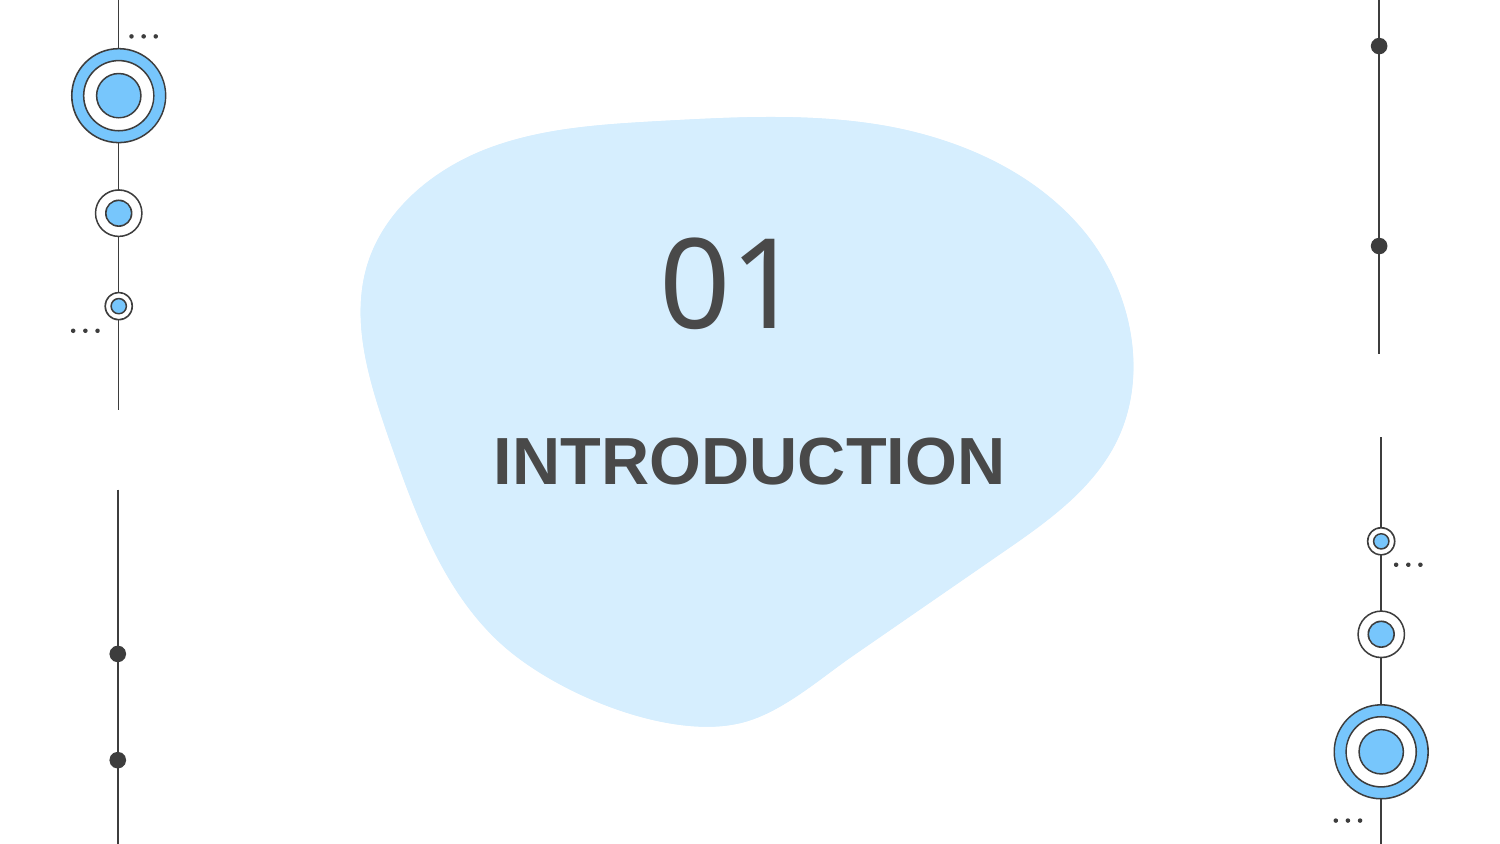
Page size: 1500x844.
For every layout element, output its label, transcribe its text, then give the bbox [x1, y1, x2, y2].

title INTRODUCTION [351, 294, 1149, 621]
title 01 [487, 190, 975, 366]
